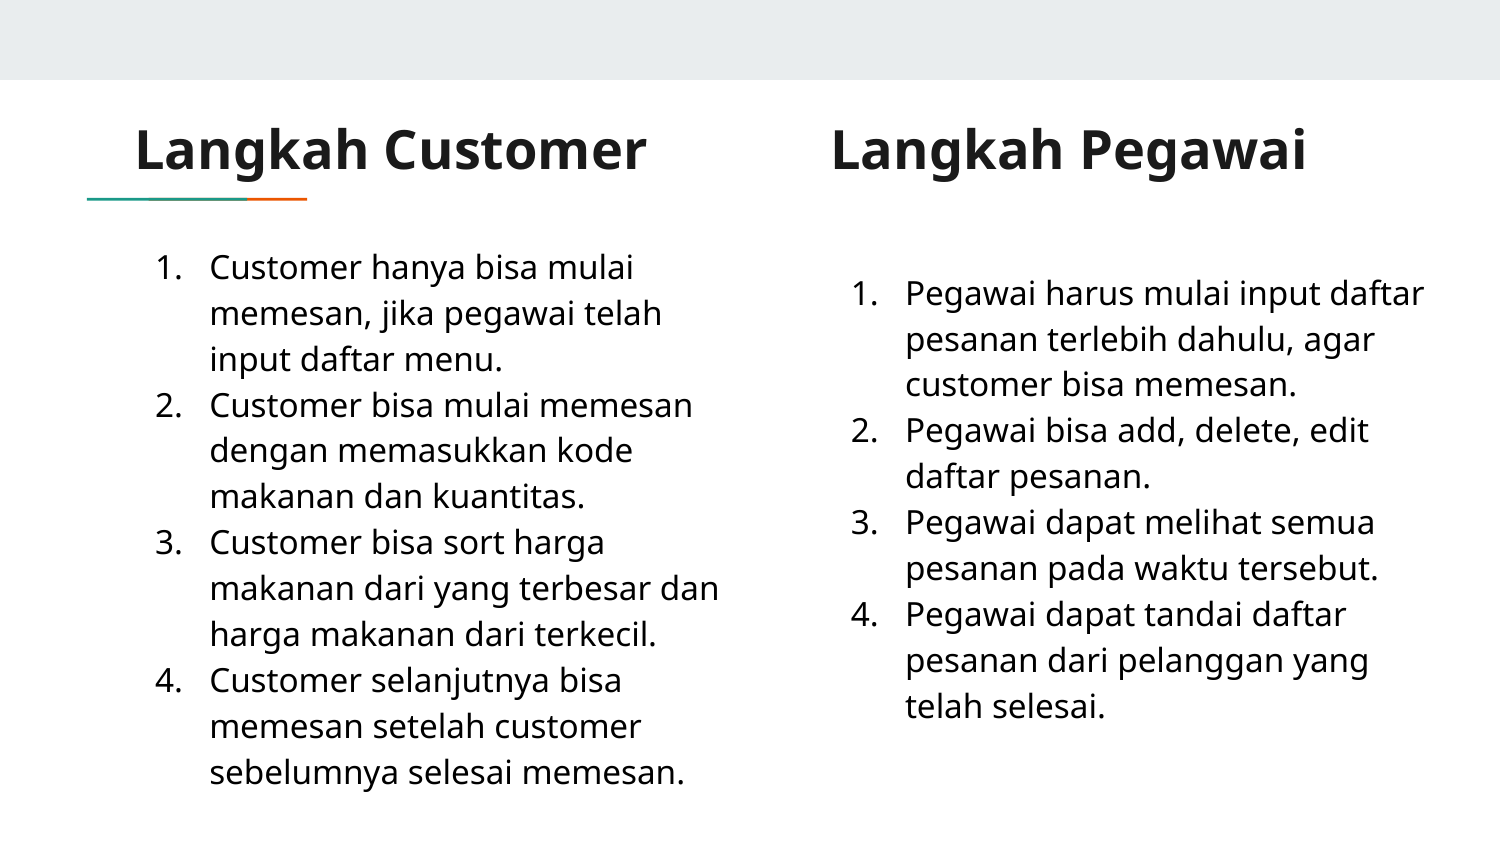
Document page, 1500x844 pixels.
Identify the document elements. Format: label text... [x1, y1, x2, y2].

title Langkah Pegawai [815, 100, 1446, 189]
title Langkah Customer [119, 100, 815, 189]
list Pegawai harus mulai input daftar pesanan terlebih dahulu, agar customer bisa memesan. Pegawai bisa add, delete, edit daftar pesanan. Pegawai dapat melihat semua pesanan pada waktu tersebut. Pegawai dapat tandai daftar pesanan dari pelanggan yang telah selesai. [815, 250, 1446, 622]
list Customer hanya bisa mulai memesan, jika pegawai telah input daftar menu. Customer bisa mulai memesan dengan memasukkan kode makanan dan kuantitas. Customer bisa sort harga makanan dari yang terbesar dan harga makanan dari terkecil. Customer selanjutnya bisa memesan setelah customer sebelumnya selesai memesan. [119, 225, 750, 596]
